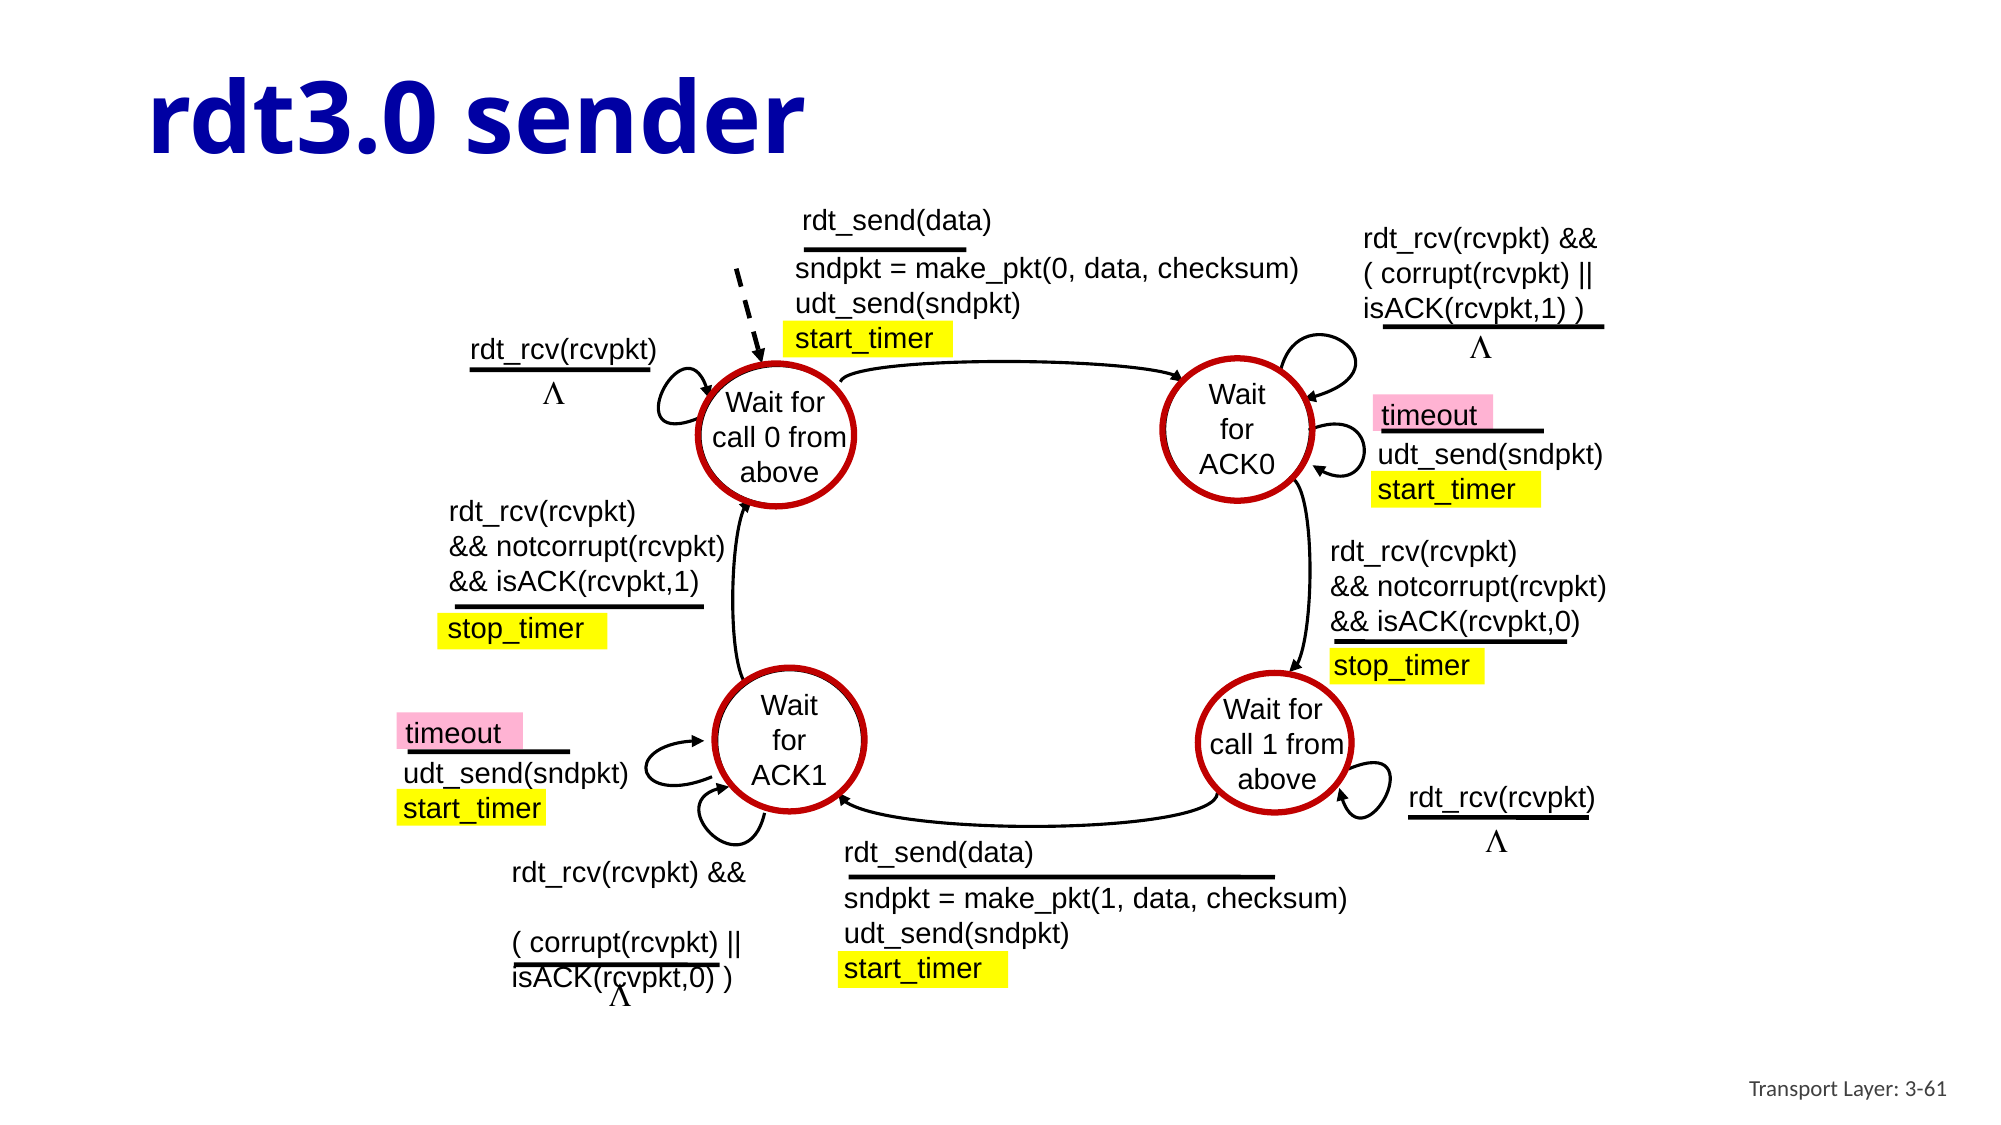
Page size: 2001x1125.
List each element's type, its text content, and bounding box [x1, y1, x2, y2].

text_box [752, 343, 765, 363]
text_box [1179, 672, 1375, 792]
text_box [1289, 477, 1668, 673]
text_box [1308, 389, 1711, 511]
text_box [1339, 732, 1629, 879]
text_box [837, 963, 1009, 989]
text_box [388, 706, 713, 826]
title rdt3.0 sender [131, 47, 1952, 195]
slide_number Transport Layer: 3-61 [1512, 1056, 1963, 1117]
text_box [455, 307, 710, 454]
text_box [432, 485, 753, 689]
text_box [1164, 382, 1308, 501]
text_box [496, 786, 765, 1022]
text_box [1280, 211, 1629, 400]
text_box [716, 669, 863, 812]
text_box [1375, 673, 1486, 685]
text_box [682, 365, 878, 506]
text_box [780, 194, 1414, 382]
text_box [829, 792, 1395, 963]
